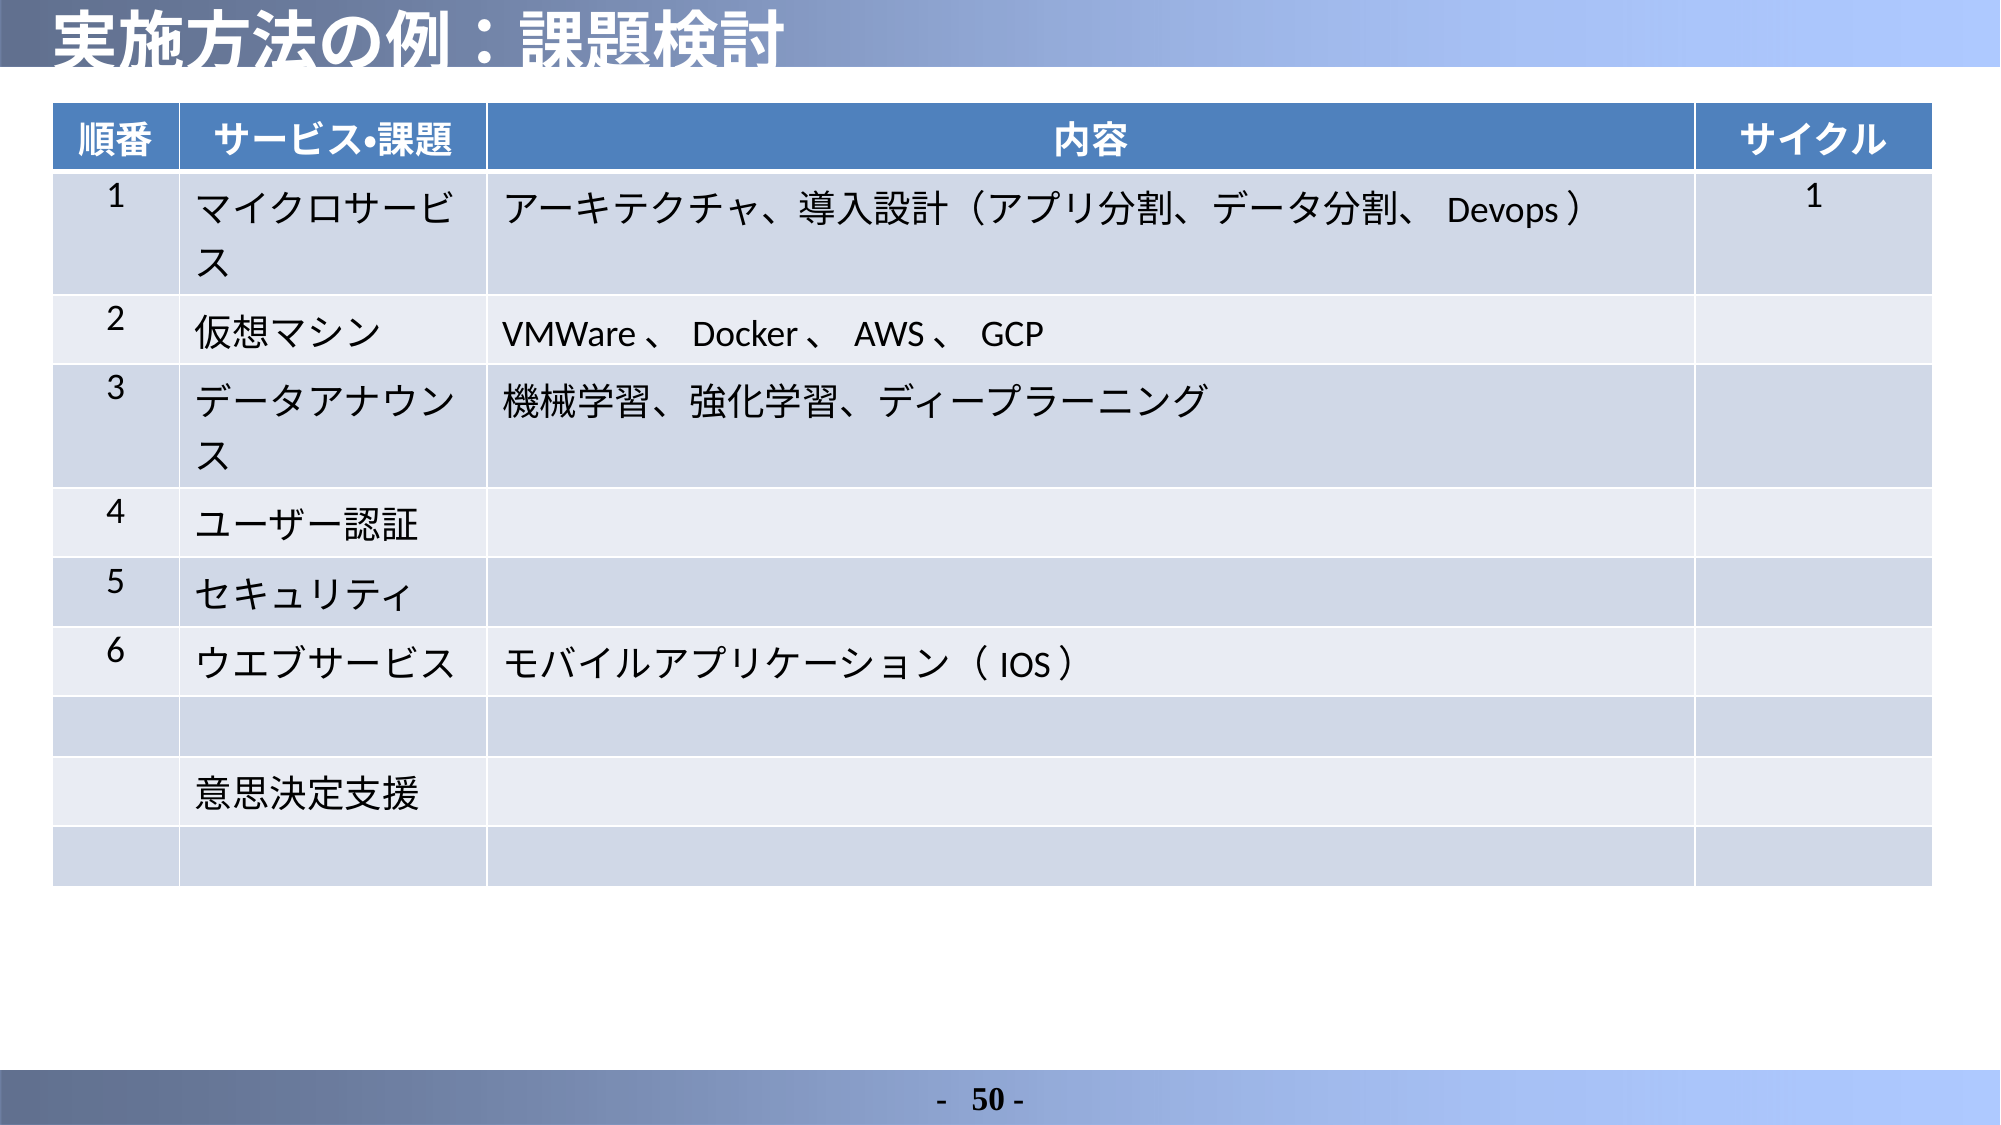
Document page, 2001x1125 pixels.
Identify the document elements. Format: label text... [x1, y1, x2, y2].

table_cell [1696, 365, 1932, 487]
table_cell 6 [53, 628, 179, 695]
table_cell [488, 758, 1694, 825]
table_cell [1696, 558, 1932, 626]
table_header サービス・課題 [180, 103, 486, 169]
table_cell 2 [53, 296, 179, 363]
table_cell [1696, 296, 1932, 363]
table_cell ユーザー認証 [180, 489, 486, 556]
table_cell [1696, 628, 1932, 695]
table_cell マイクロサービス [180, 174, 486, 294]
slide_number - 50 - [934, 1078, 1063, 1117]
table_cell 1 [1696, 174, 1932, 294]
table_cell [1696, 489, 1932, 556]
title 実施方法の例：課題検討 [51, 0, 1921, 81]
table_cell [1696, 758, 1932, 825]
table_cell [1696, 827, 1932, 886]
table_cell モバイルアプリケーション（IOS） [488, 628, 1694, 695]
table_cell アーキテクチャ、導入設計（アプリ分割、データ分割、Devops） [488, 174, 1694, 294]
table_cell 仮想マシン [180, 296, 486, 363]
table_cell [180, 697, 486, 756]
table_cell ウエブサービス [180, 628, 486, 695]
table_cell [53, 697, 179, 756]
table_cell [488, 489, 1694, 556]
table_cell VMWare、Docker、AWS、GCP [488, 296, 1694, 363]
table_cell [488, 827, 1694, 886]
table_header サイクル [1696, 103, 1932, 169]
table_cell [1696, 697, 1932, 756]
table_cell 機械学習、強化学習、ディープラーニング [488, 365, 1694, 487]
table_cell 3 [53, 365, 179, 487]
table_cell [180, 827, 486, 886]
table_cell [53, 827, 179, 886]
table_cell [488, 558, 1694, 626]
table_cell [488, 697, 1694, 756]
table_cell 4 [53, 489, 179, 556]
table_cell セキュリティ [180, 558, 486, 626]
table_cell データアナウンス [180, 365, 486, 487]
table_cell 1 [53, 174, 179, 294]
table_cell 5 [53, 558, 179, 626]
table_cell 意思決定支援 [180, 758, 486, 825]
table_header 順番 [53, 103, 179, 169]
table_header 内容 [488, 103, 1694, 169]
table_cell [53, 758, 179, 825]
